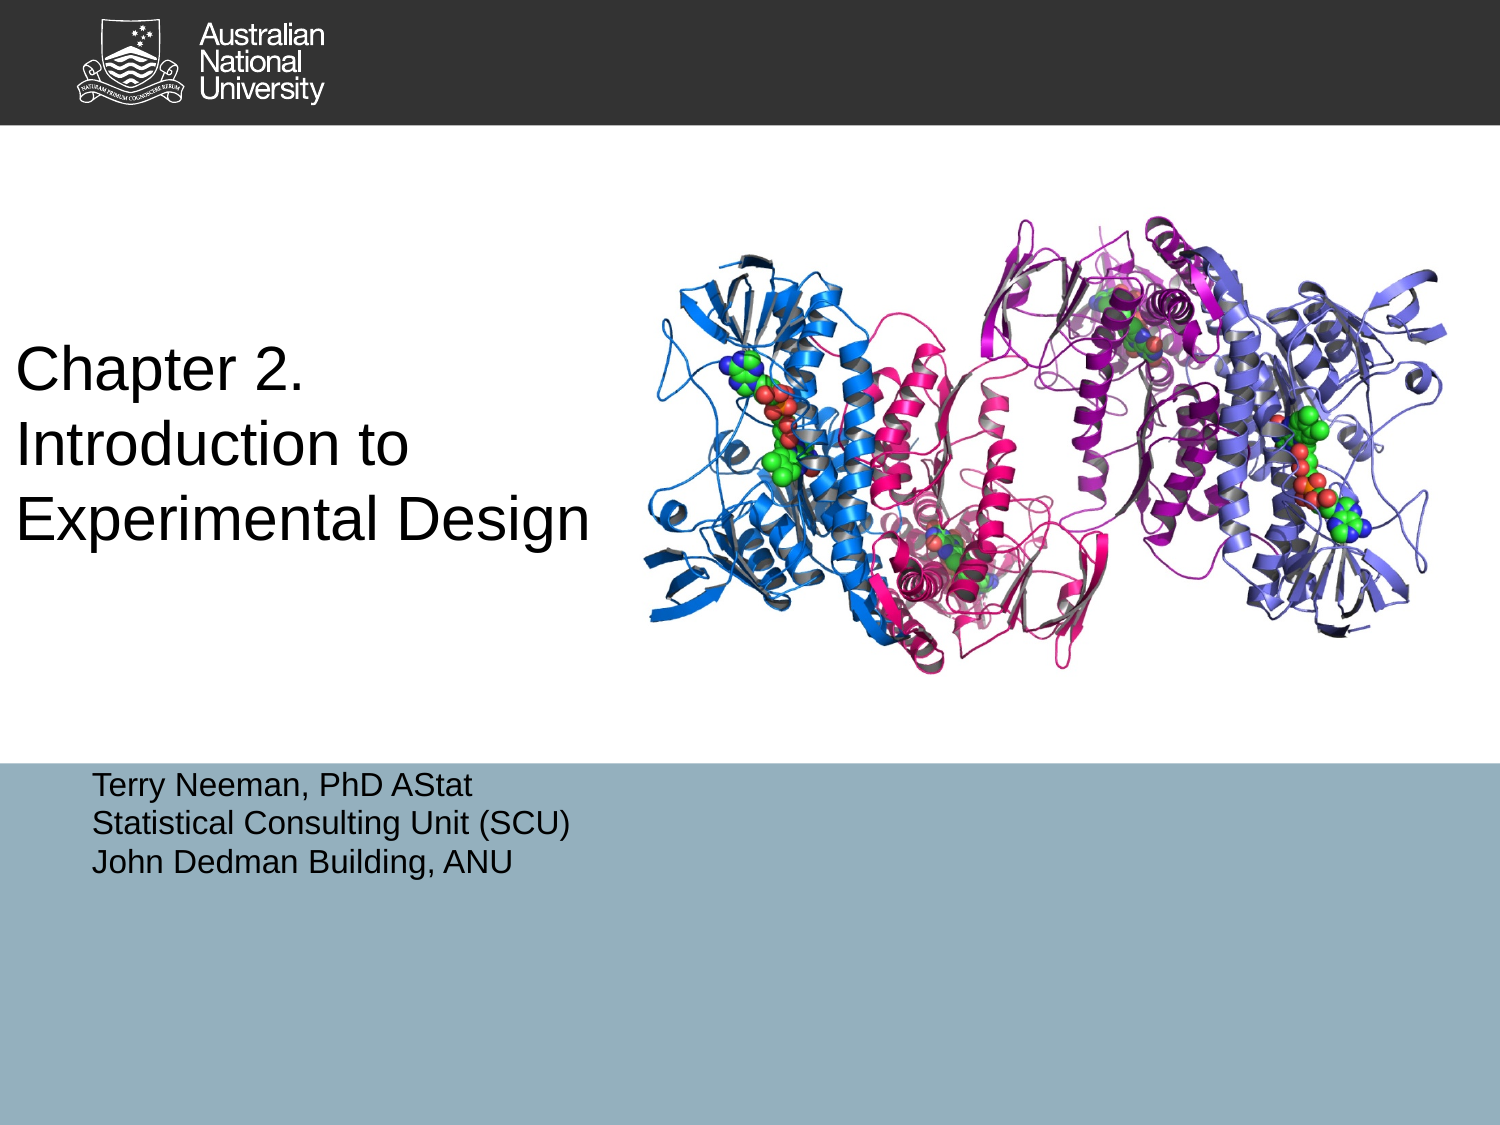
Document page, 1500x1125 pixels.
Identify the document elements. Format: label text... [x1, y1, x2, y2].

subtitle Terry Neeman, PhD AStat Statistical Consulting Unit (SCU) John Dedman Building, ANU [76, 763, 1436, 849]
picture [619, 196, 1458, 685]
title Chapter 2. Introduction to Experimental Design [0, 319, 614, 562]
